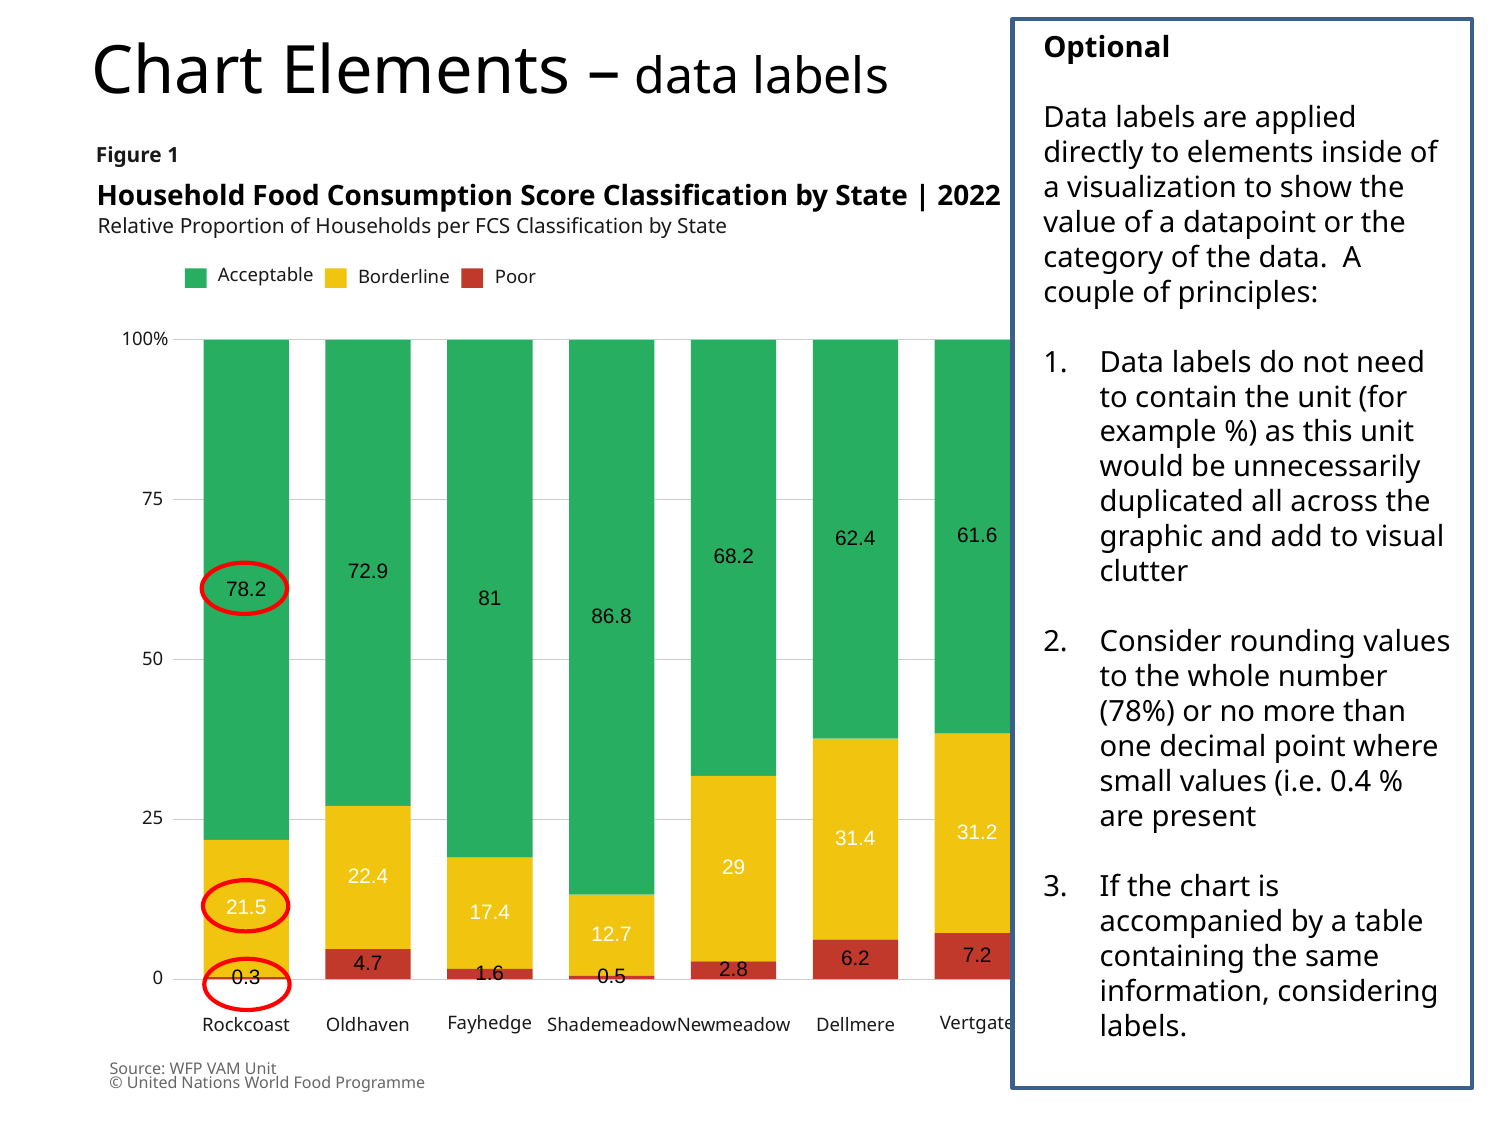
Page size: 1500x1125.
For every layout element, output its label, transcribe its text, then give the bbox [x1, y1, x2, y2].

text_box [1010, 17, 1474, 1090]
text_box Optional Data labels are applied directly to elements inside of a visualization to show the value of a datapoint or the category of the data. A couple of principles: Data labels do not need to contain the unit (for example %) as this unit would be unnecessarily duplicated all across the graphic and add to visual clutter Consider rounding values to the whole number (78%) or no more than one decimal point where small values (i.e. 0.4 % are present If the chart is accompanied by a table containing the same information, considering labels. [1028, 20, 1466, 1085]
text_box Chart Elements – data labels [76, 19, 1437, 114]
text_box Figure 1 [88, 147, 737, 165]
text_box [88, 185, 1417, 1092]
